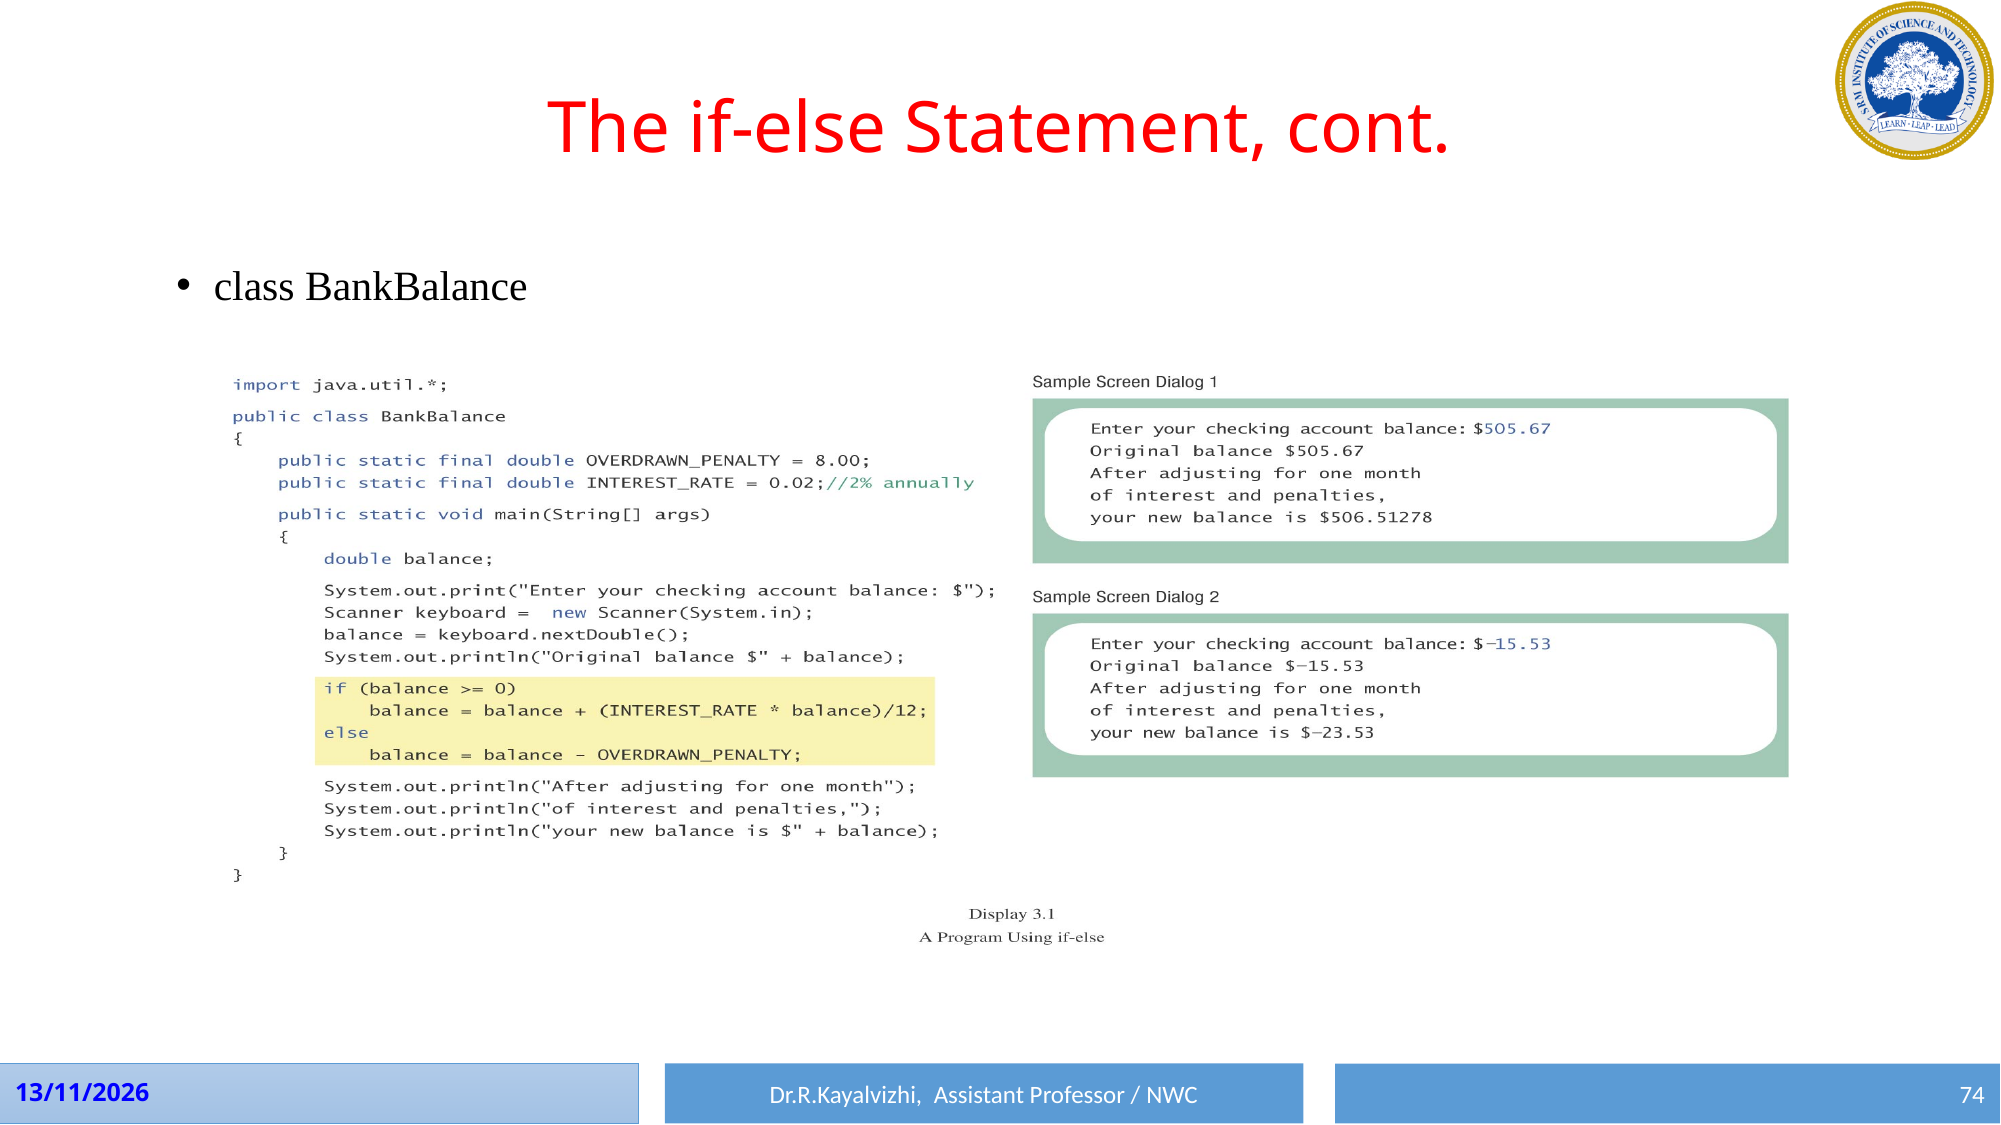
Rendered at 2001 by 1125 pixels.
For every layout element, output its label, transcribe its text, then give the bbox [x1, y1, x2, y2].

slide_number 74 [1335, 1063, 2000, 1124]
list class BankBalance [161, 257, 1861, 910]
text_box Dr.R.Kayalvizhi, Assistant Professor / NWC [664, 1063, 1304, 1124]
text_box 10-08-2023 [0, 1063, 639, 1124]
picture [233, 375, 1789, 945]
title The if-else Statement, cont. [150, 27, 1850, 231]
picture [1835, 1, 1994, 160]
